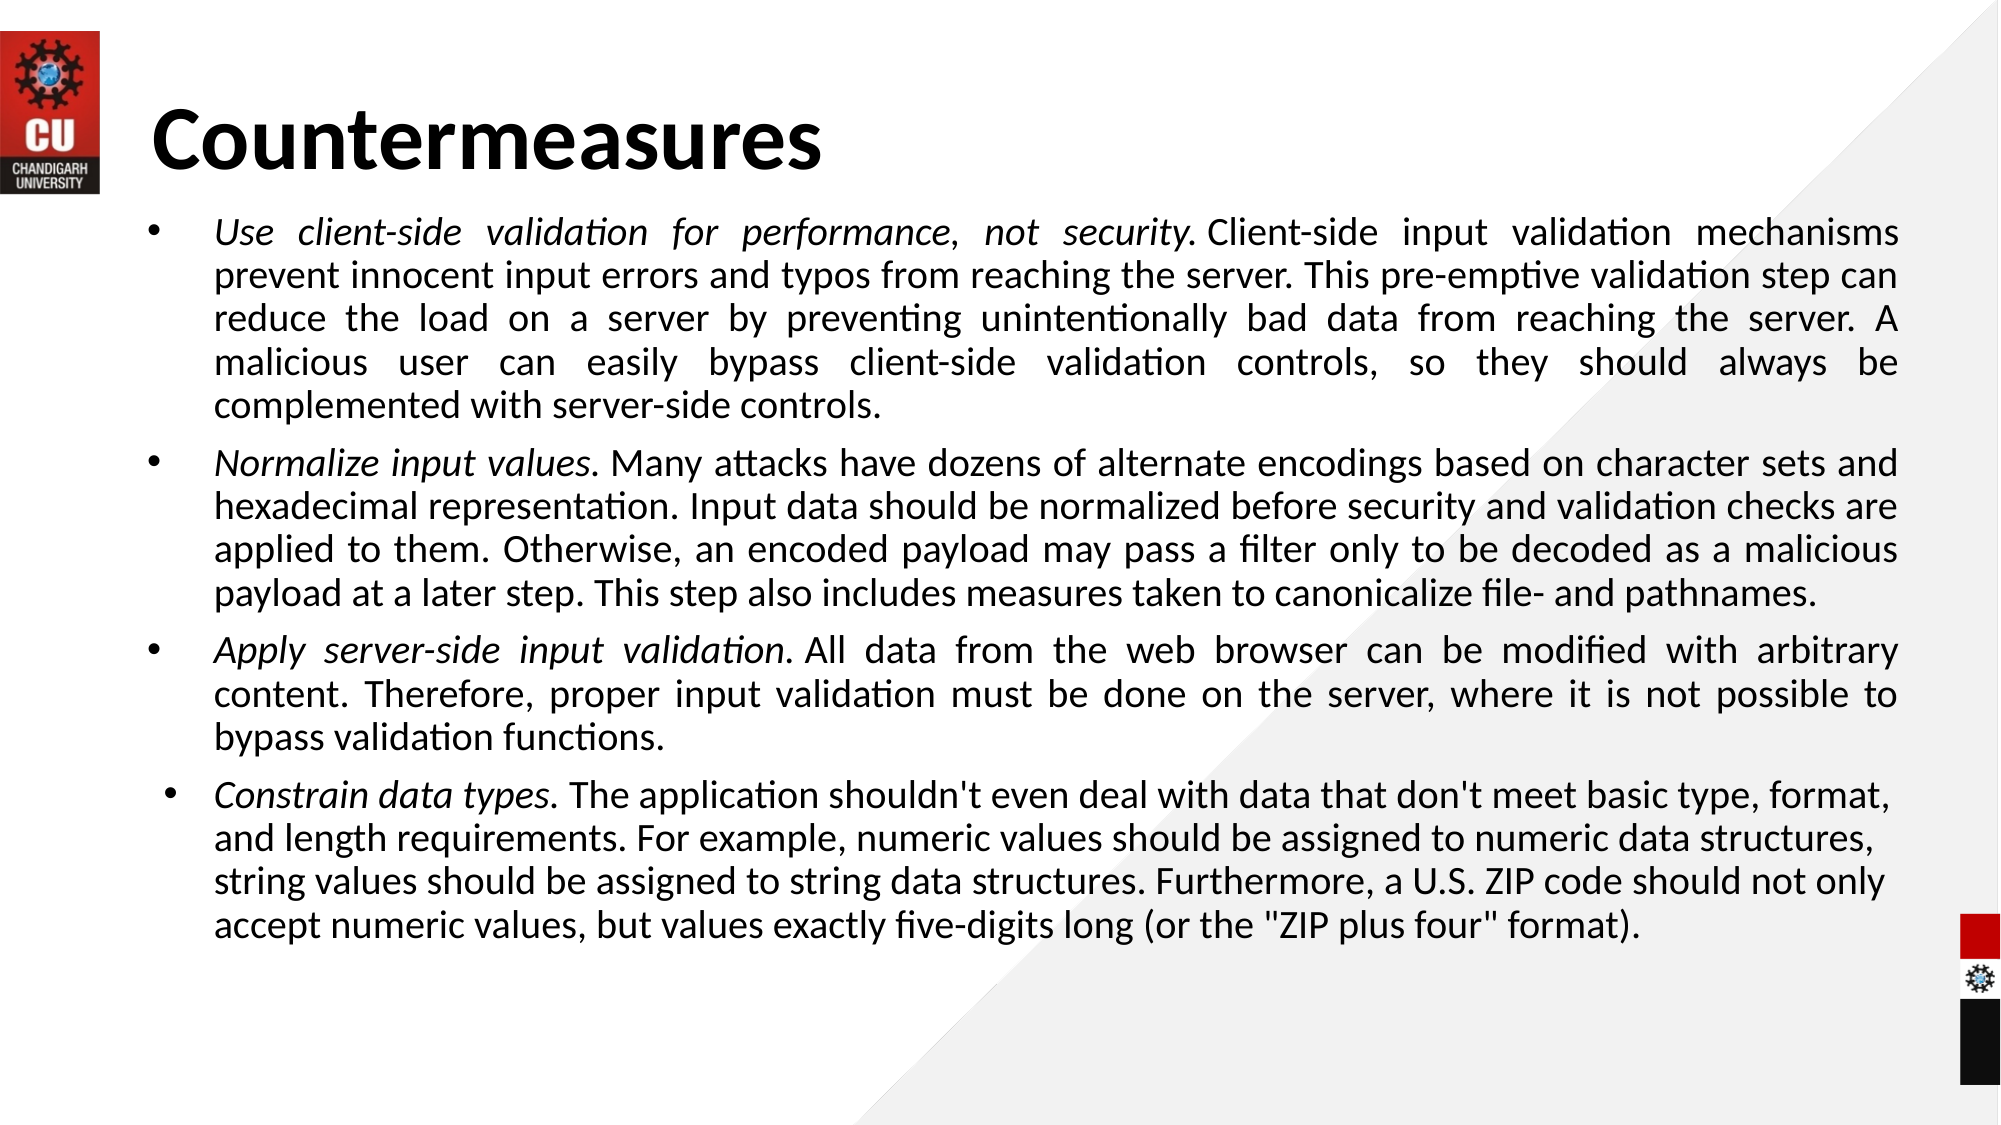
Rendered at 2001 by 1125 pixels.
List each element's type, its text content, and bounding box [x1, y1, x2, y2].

list Use client-side validation for performance, not security. Client-side input validation mechanisms prevent innocent input errors and typos from reaching the server. This pre-emptive validation step can reduce the load on a server by preventing unintentionally bad data from reaching the server. A malicious user can easily bypass client-side validation controls, so they should always be complemented with server-side controls. Normalize input values. Many attacks have dozens of alternate encodings based on character sets and hexadecimal representation. Input data should be normalized before security and validation checks are applied to them. Otherwise, an encoded payload may pass a filter only to be decoded as a malicious payload at a later step. This step also includes measures taken to canonicalize file- and pathnames. Apply server-side input validation. All data from the web browser can be modified with arbitrary content. Therefore, proper input validation must be done on the server, where it is not possible to bypass validation functions. Constrain data types. The application shouldn't even deal with data that don't meet basic type, format, and length requirements. For example, numeric values should be assigned to numeric data structures, string values should be assigned to string data structures. Furthermore, a U.S. ZIP code should not only accept numeric values, but values exactly five-digits long (or the "ZIP plus four" format). [131, 202, 1916, 1048]
title Countermeasures [137, 59, 1863, 202]
picture [0, 0, 2001, 1125]
